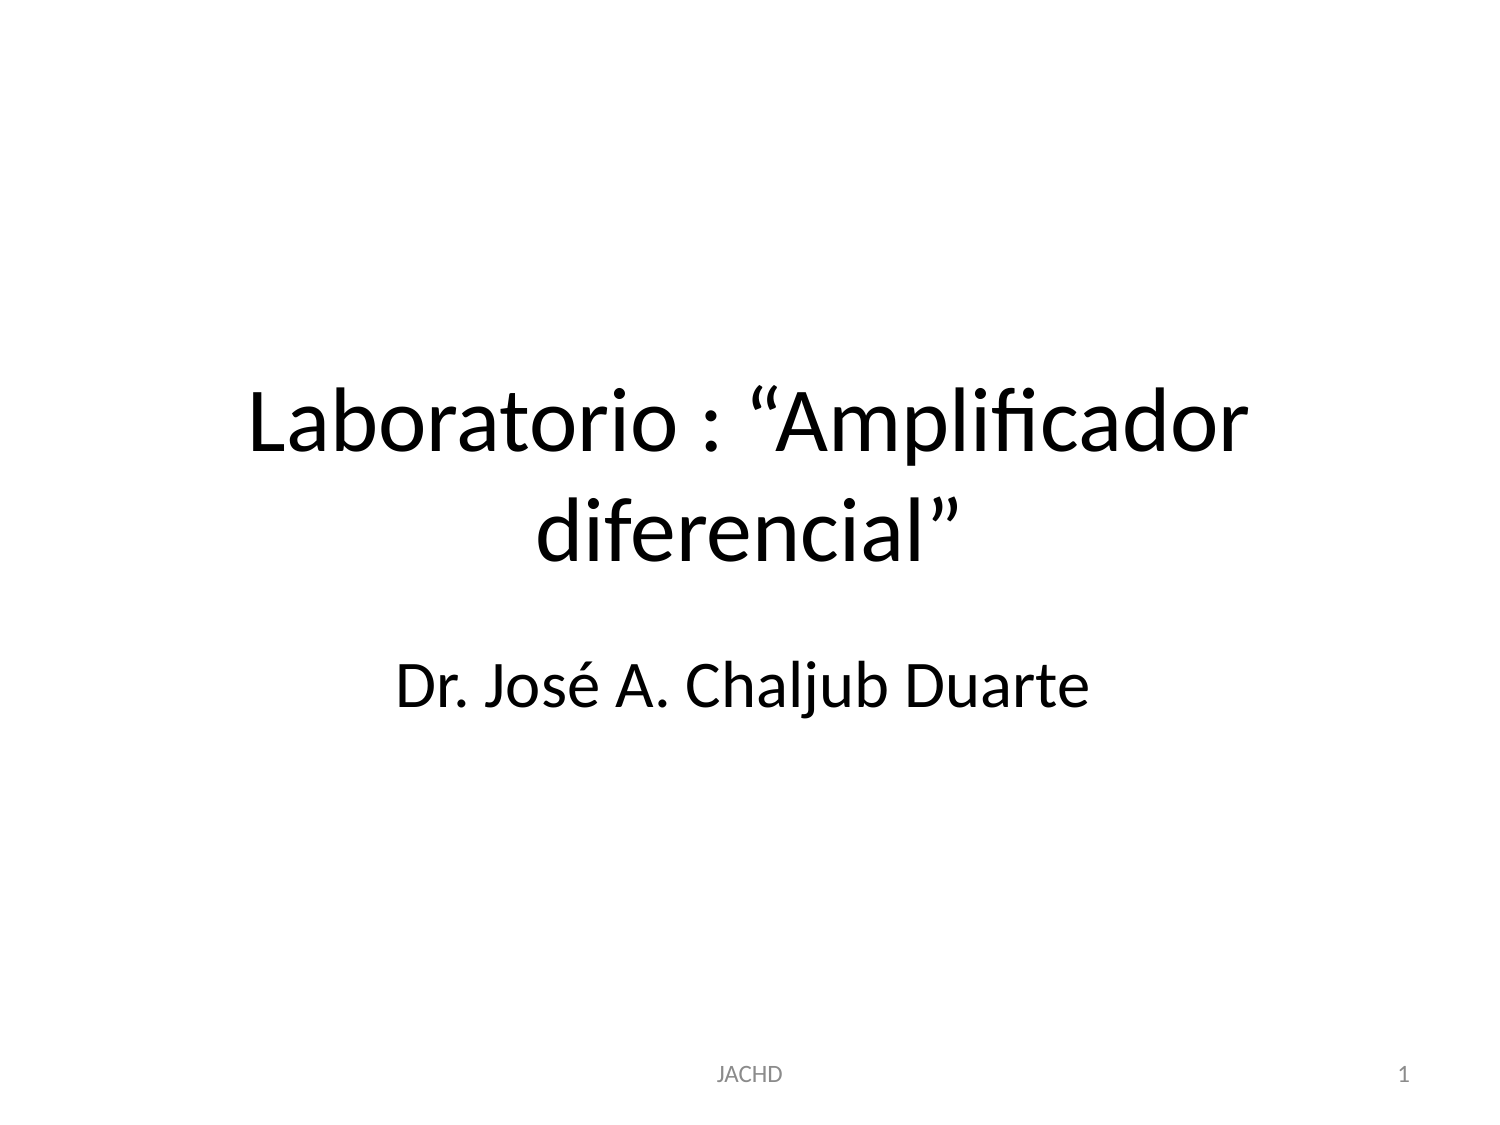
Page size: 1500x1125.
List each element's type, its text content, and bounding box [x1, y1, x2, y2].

subtitle Dr. José A. Chaljub Duarte [218, 633, 1269, 921]
footer JACHD [512, 1042, 988, 1103]
title Laboratorio : “Amplificador diferencial” [112, 349, 1388, 591]
slide_number 1 [1074, 1042, 1425, 1103]
